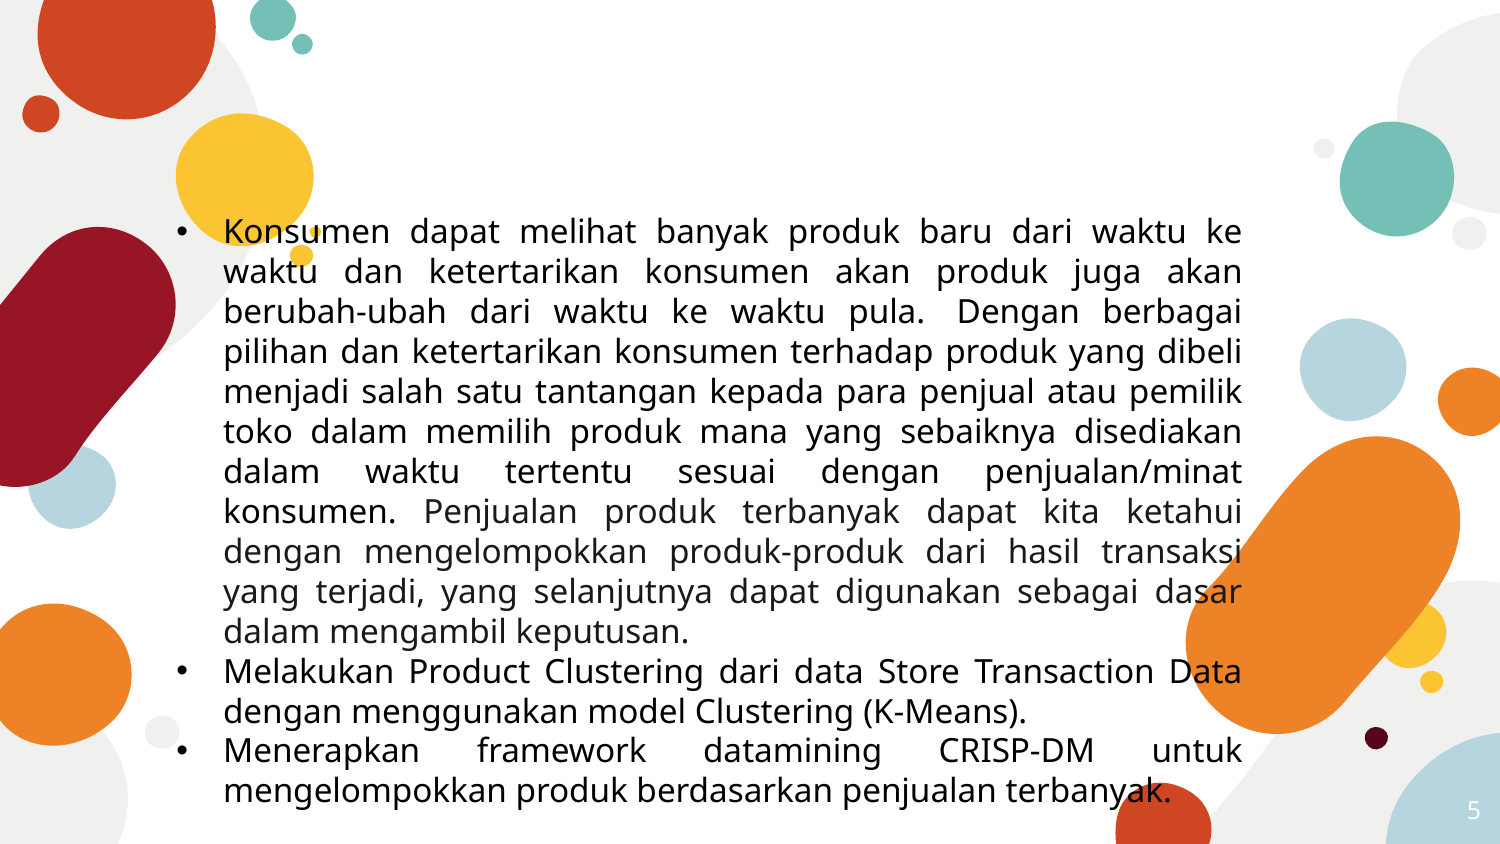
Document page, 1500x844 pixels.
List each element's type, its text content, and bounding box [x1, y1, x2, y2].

text_box Konsumen dapat melihat banyak produk baru dari waktu ke waktu dan ketertarikan konsumen akan produk juga akan berubah-ubah dari waktu ke waktu pula. Dengan berbagai pilihan dan ketertarikan konsumen terhadap produk yang dibeli menjadi salah satu tantangan kepada para penjual atau pemilik toko dalam memilih produk mana yang sebaiknya disediakan dalam waktu tertentu sesuai dengan penjualan/minat konsumen. Penjualan produk terbanyak dapat kita ketahui dengan mengelompokkan produk-produk dari hasil transaksi yang terjadi, yang selanjutnya dapat digunakan sebagai dasar dalam mengambil keputusan. Melakukan Product Clustering dari data Store Transaction Data dengan menggunakan model Clustering (K-Means). Menerapkan framework datamining CRISP-DM untuk mengelompokkan produk berdasarkan penjualan terbanyak. [161, 203, 1259, 817]
slide_number 5 [1391, 779, 1482, 844]
